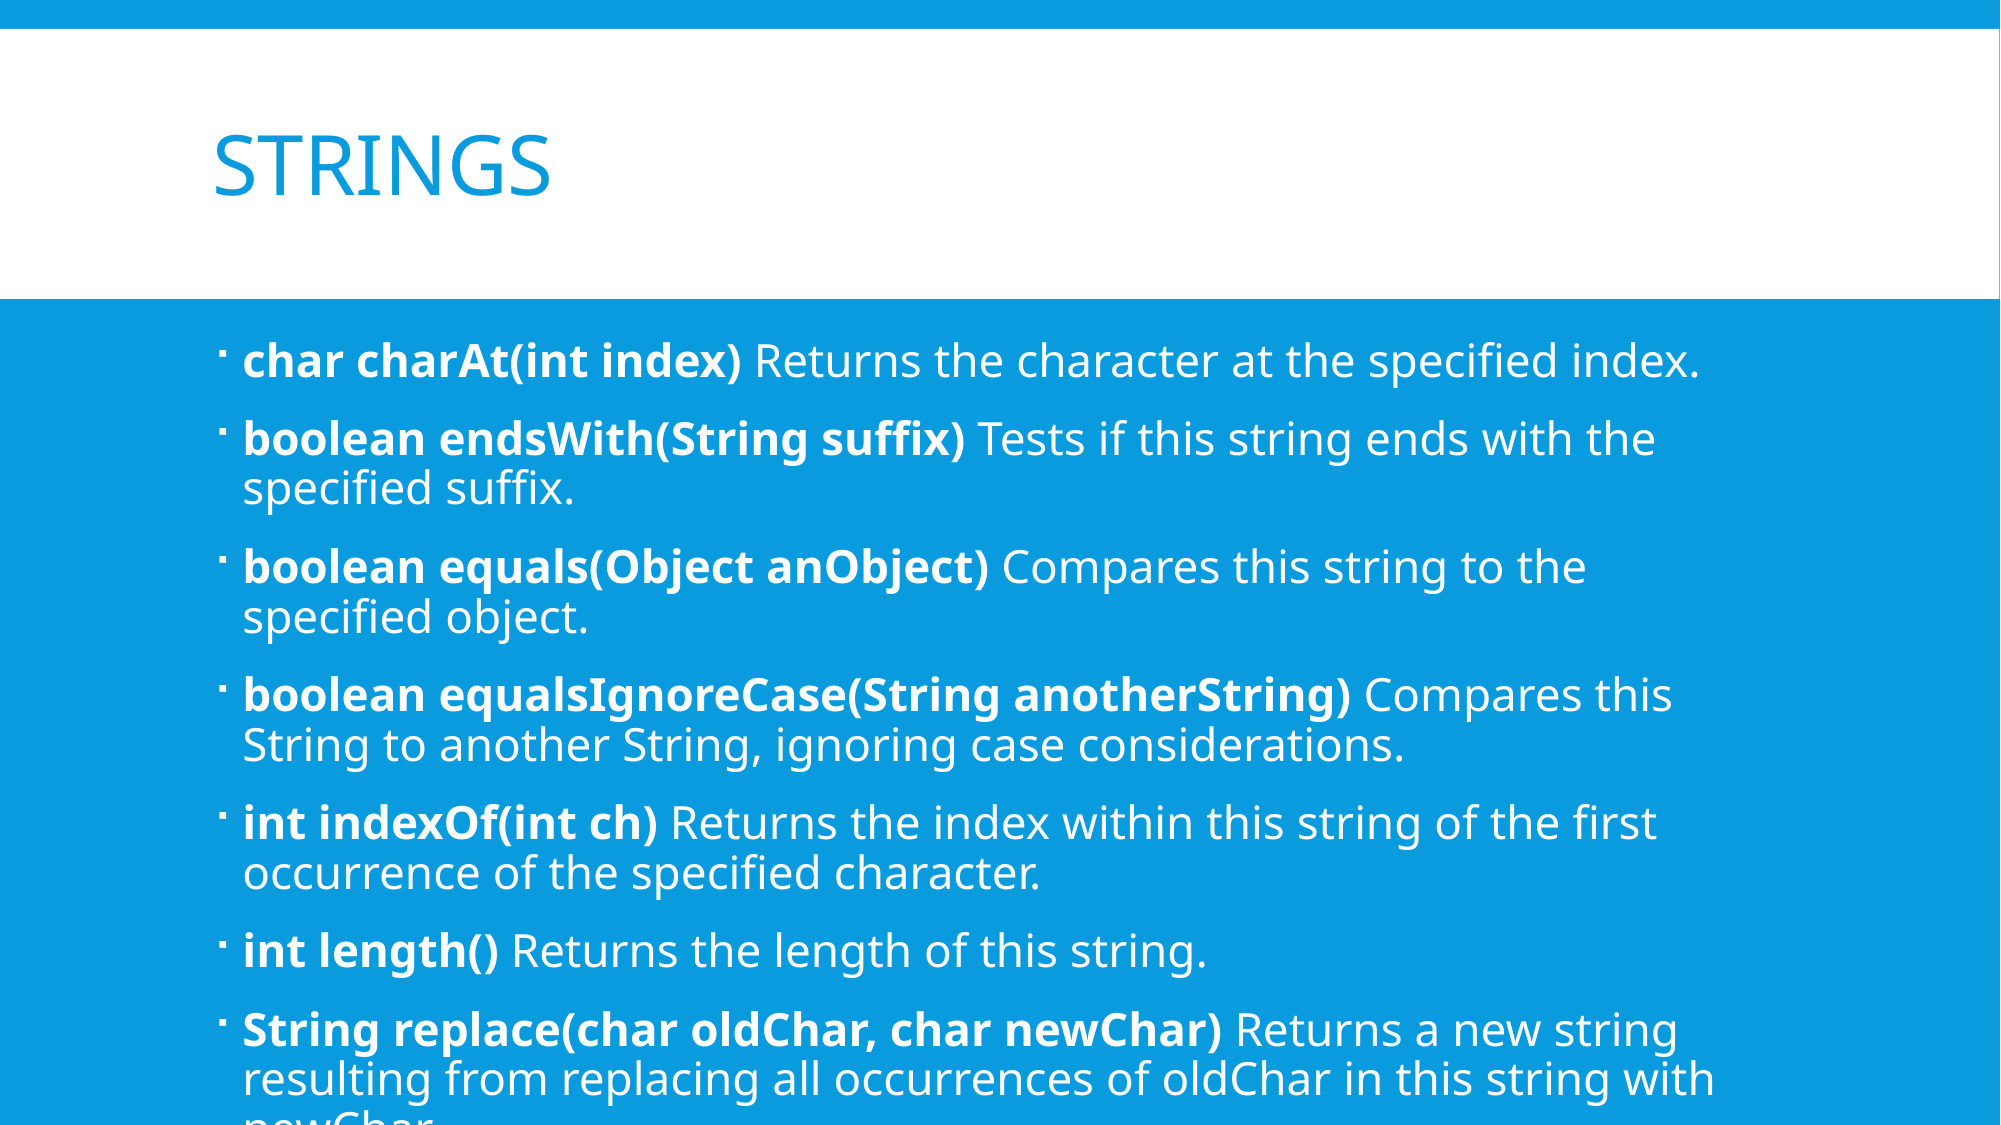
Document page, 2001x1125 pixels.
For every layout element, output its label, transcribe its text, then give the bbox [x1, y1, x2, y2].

picture [1132, 1020, 1154, 1045]
picture [864, 1071, 881, 1095]
picture [1625, 1071, 1657, 1094]
picture [708, 1071, 728, 1094]
picture [354, 1021, 377, 1056]
picture [795, 1020, 817, 1045]
picture [397, 1021, 412, 1045]
picture [1559, 1071, 1579, 1094]
picture [1359, 1071, 1379, 1094]
picture [975, 1021, 990, 1045]
picture [1654, 1022, 1674, 1056]
picture [1596, 1022, 1609, 1045]
picture [1384, 1022, 1400, 1046]
picture [1417, 1022, 1436, 1046]
picture [312, 1071, 332, 1095]
picture [1102, 1020, 1125, 1046]
picture [765, 1020, 787, 1046]
picture [582, 1071, 602, 1095]
picture [1061, 1022, 1097, 1045]
picture [289, 1071, 305, 1095]
picture [735, 1071, 756, 1105]
picture [867, 1041, 874, 1051]
picture [415, 1021, 437, 1046]
picture [1397, 1065, 1410, 1095]
picture [291, 1021, 306, 1045]
picture [1075, 1071, 1091, 1095]
picture [1190, 1021, 1205, 1045]
picture [247, 1121, 265, 1125]
picture [957, 1071, 970, 1094]
picture [909, 1071, 929, 1095]
picture [673, 1071, 690, 1095]
picture [565, 1071, 578, 1094]
picture [1509, 1065, 1522, 1095]
picture [647, 1071, 666, 1095]
picture [1457, 1022, 1476, 1045]
picture [1416, 1061, 1436, 1094]
picture [485, 1021, 506, 1046]
picture [563, 1020, 574, 1053]
picture [1488, 1071, 1505, 1095]
picture [1109, 1071, 1131, 1095]
picture [263, 1071, 283, 1095]
picture [886, 1071, 903, 1095]
picture [693, 1021, 716, 1046]
picture [1036, 1021, 1058, 1046]
picture [1290, 1020, 1304, 1046]
picture [245, 1020, 265, 1046]
picture [1577, 1020, 1590, 1046]
picture [465, 1071, 478, 1094]
picture [513, 1021, 531, 1046]
picture [1528, 1071, 1541, 1094]
picture [1507, 1022, 1540, 1045]
picture [446, 1061, 461, 1094]
picture [917, 1020, 939, 1045]
picture [1672, 1065, 1686, 1095]
list char charAt(int index) Returns the character at the specified index. boolean endsWith(String suffix) Tests if this string ends with the specified suffix. boolean equals(Object anObject) Compares this string to the specified object. boolean equalsIgnoreCase(String anotherString) Compares this String to another String, ignoring case considerations. int indexOf(int ch) Returns the index within this string of the first occurrence of the specified character. int length() Returns the length of this string. String replace(char oldChar, char newChar) Returns a new string resulting from replacing all occurrences of oldChar in this string with newChar. [197, 329, 1803, 1020]
picture [1266, 1022, 1286, 1046]
picture [1317, 1071, 1330, 1094]
picture [837, 1071, 858, 1095]
picture [1028, 1071, 1044, 1095]
picture [1135, 1061, 1151, 1094]
picture [735, 1020, 757, 1046]
picture [1586, 1071, 1607, 1105]
picture [1239, 1020, 1260, 1045]
picture [1692, 1061, 1712, 1094]
picture [1309, 1022, 1329, 1046]
picture [407, 1071, 428, 1105]
picture [349, 1065, 363, 1095]
picture [444, 1021, 466, 1056]
picture [276, 1121, 291, 1125]
picture [473, 1020, 478, 1045]
picture [823, 1021, 844, 1046]
picture [1454, 1071, 1471, 1095]
picture [662, 1021, 677, 1045]
picture [579, 1021, 597, 1046]
title strings [197, 46, 1803, 295]
picture [1008, 1021, 1030, 1045]
picture [536, 1021, 558, 1046]
picture [335, 1112, 358, 1125]
picture [1627, 1022, 1647, 1045]
picture [312, 1022, 318, 1045]
picture [609, 1071, 630, 1105]
picture [723, 1020, 728, 1045]
picture [1161, 1021, 1182, 1046]
picture [1165, 1071, 1186, 1095]
picture [269, 1020, 285, 1046]
picture [946, 1021, 967, 1046]
picture [1357, 1022, 1376, 1045]
picture [381, 1071, 400, 1094]
picture [510, 1071, 545, 1094]
picture [1209, 1020, 1220, 1053]
picture [1050, 1071, 1069, 1095]
picture [1204, 1061, 1225, 1095]
picture [365, 1111, 383, 1125]
picture [395, 1121, 409, 1125]
picture [1338, 1022, 1351, 1045]
picture [974, 1071, 993, 1095]
picture [481, 1071, 503, 1095]
picture [938, 1071, 951, 1094]
picture [604, 1020, 626, 1045]
picture [1289, 1071, 1308, 1095]
picture [775, 1071, 794, 1095]
picture [1233, 1062, 1256, 1095]
picture [892, 1021, 911, 1046]
picture [853, 1021, 868, 1045]
picture [1556, 1022, 1573, 1046]
picture [1263, 1061, 1282, 1094]
picture [1484, 1022, 1503, 1046]
picture [1001, 1071, 1020, 1094]
picture [326, 1021, 348, 1045]
picture [247, 1071, 260, 1094]
picture [633, 1021, 654, 1046]
